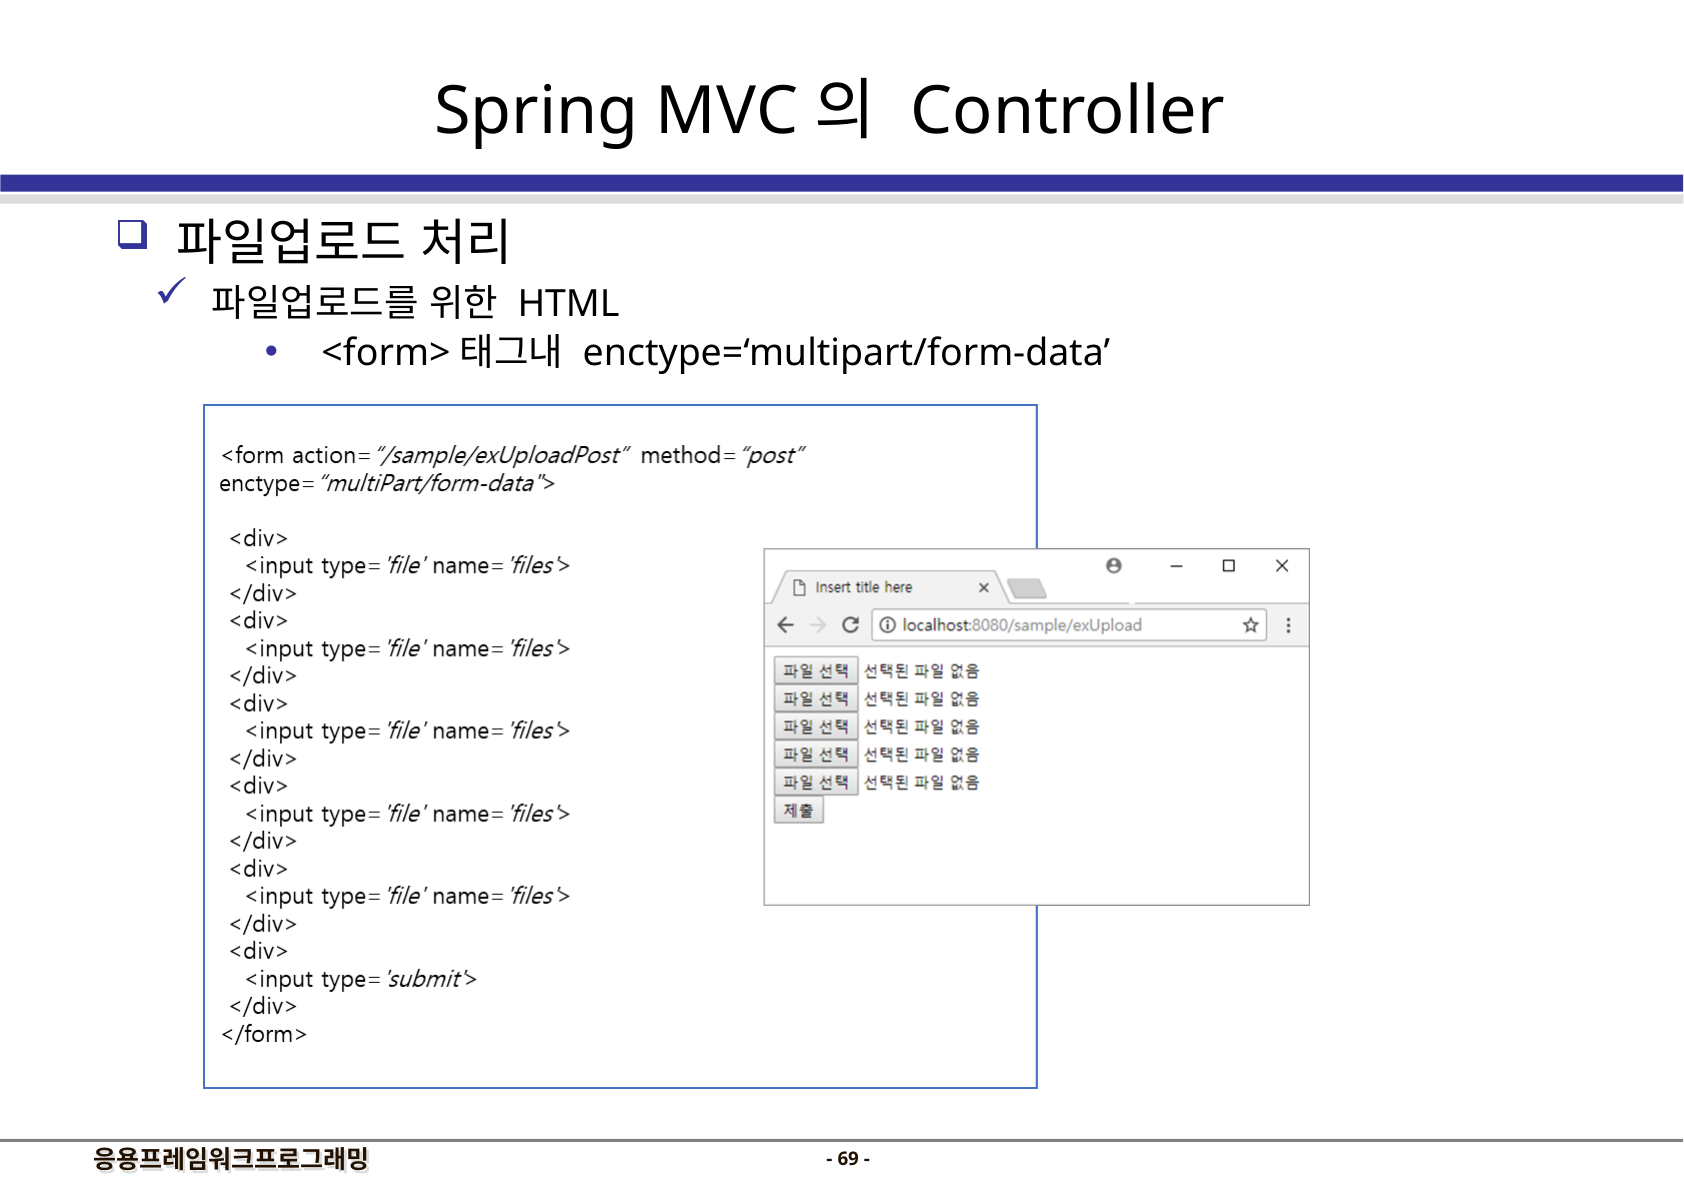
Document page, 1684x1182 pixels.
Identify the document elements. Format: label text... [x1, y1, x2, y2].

text_box Spring MVC의 Controller [239, 59, 1421, 155]
picture [203, 404, 1311, 1089]
slide_number - 68 - [671, 1138, 1026, 1182]
text_box 파일업로드 처리 파일업로드를 위한 HTML <form>태그내 enctype=‘multipart/form-data’ [100, 202, 1620, 598]
